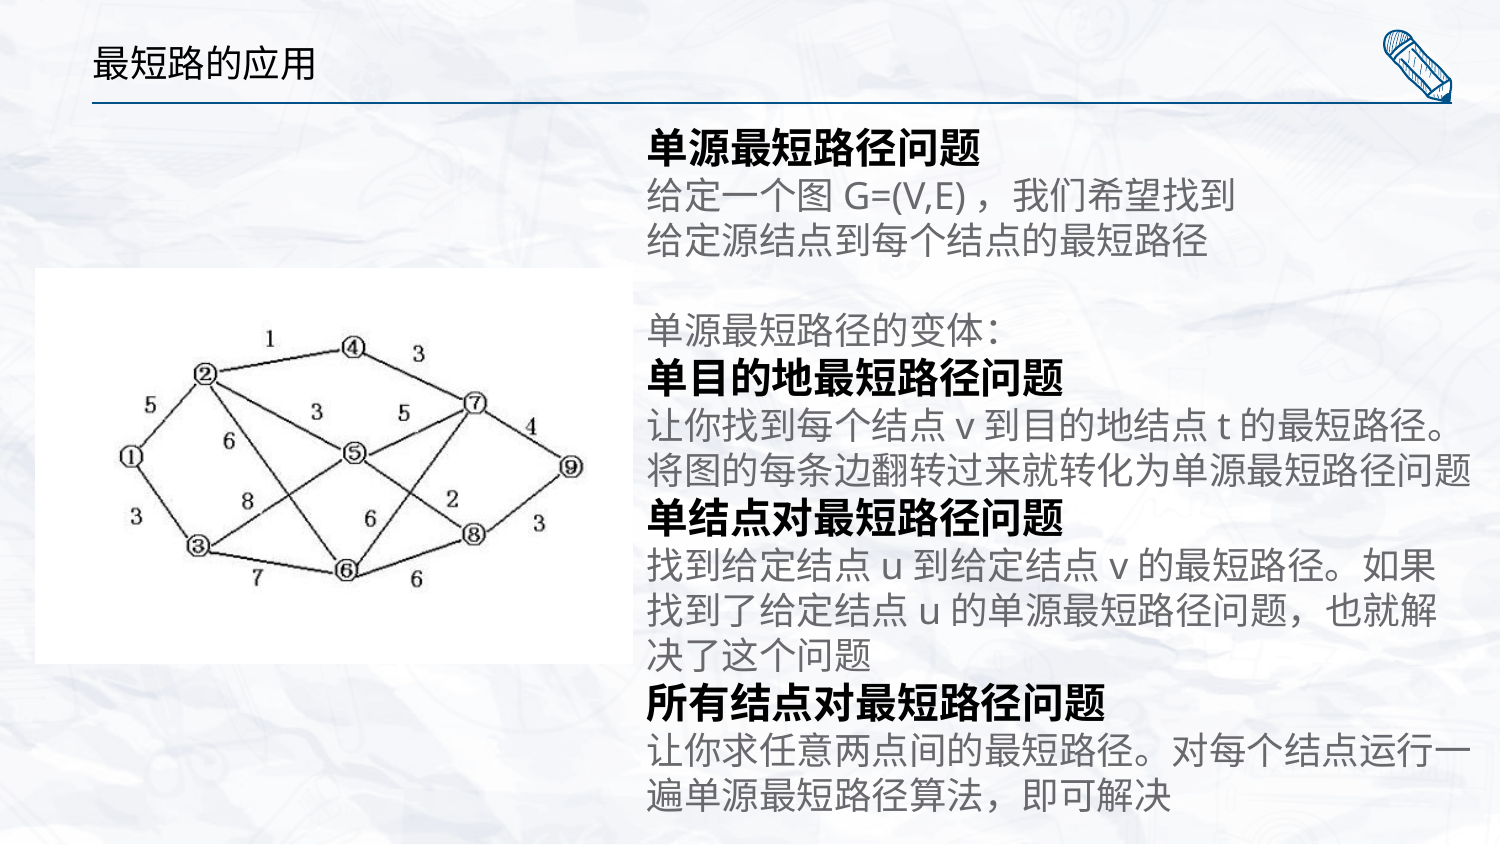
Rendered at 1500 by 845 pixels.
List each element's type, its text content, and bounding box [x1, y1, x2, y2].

text_box 最短路的应用 [78, 32, 333, 92]
picture [35, 268, 633, 664]
